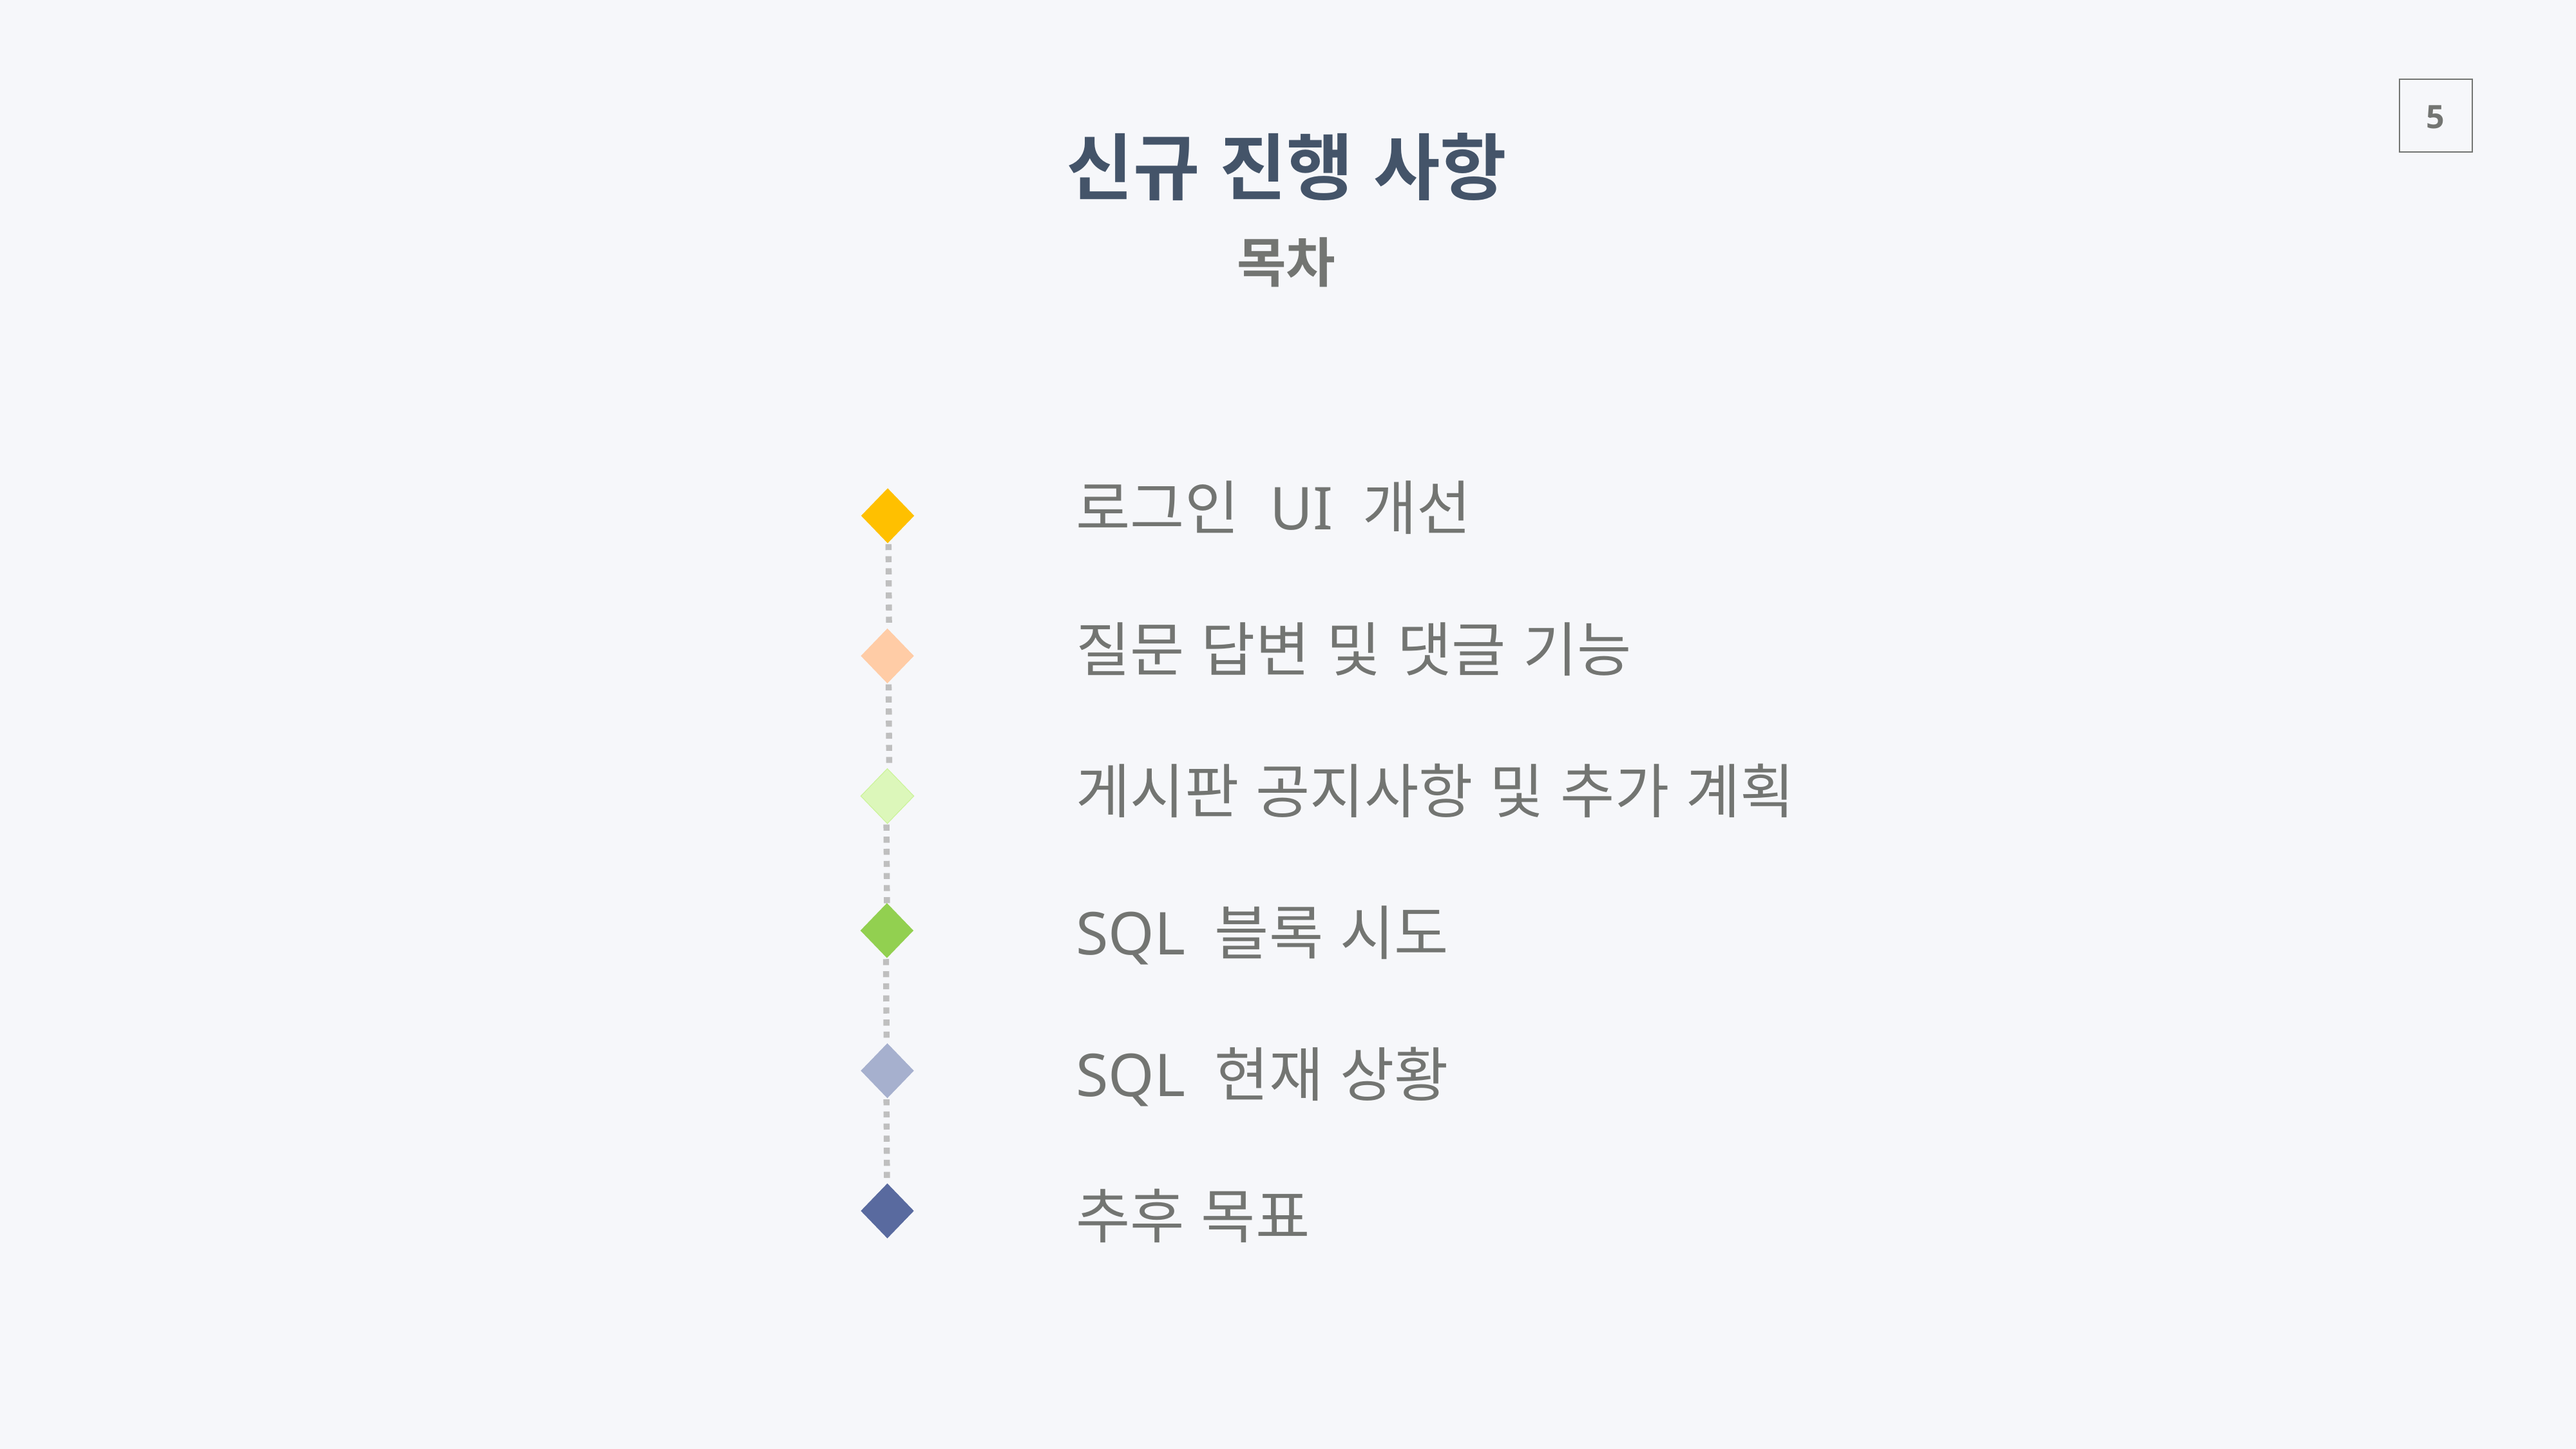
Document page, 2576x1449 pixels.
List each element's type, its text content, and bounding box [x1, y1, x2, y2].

text_box [860, 768, 915, 824]
text_box [860, 1043, 915, 1099]
text_box [859, 902, 914, 959]
text_box 로그인 UI 개선 질문 답변 및 댓글 기능 게시판 공지사항 및 추가 계획 SQL 블록 시도 SQL 현재 상황 추후 목표 [1066, 466, 1971, 1255]
text_box 신규 진행 사항 [1040, 108, 1533, 222]
text_box [861, 488, 915, 544]
text_box [860, 628, 915, 684]
text_box 목차 [660, 224, 1913, 298]
text_box [860, 1182, 915, 1239]
